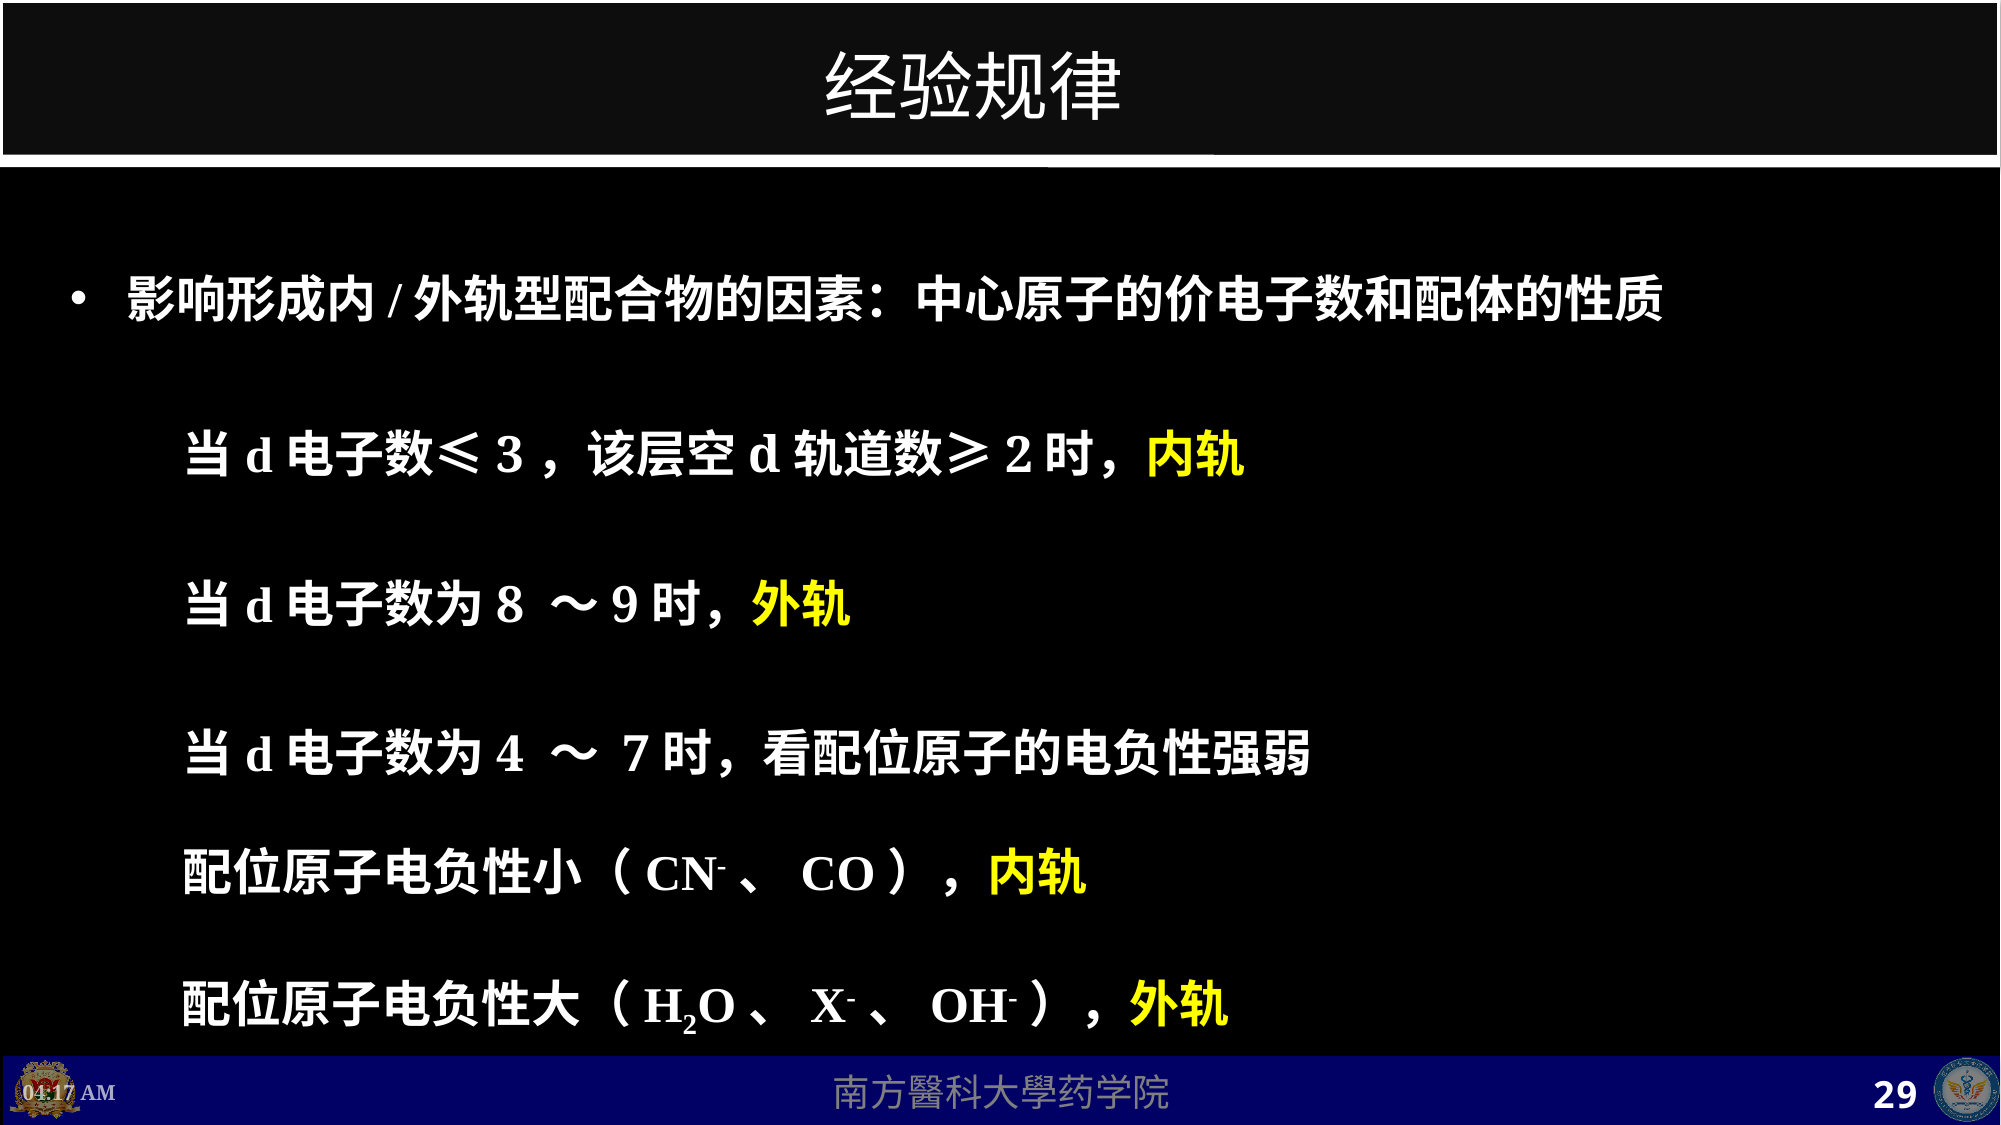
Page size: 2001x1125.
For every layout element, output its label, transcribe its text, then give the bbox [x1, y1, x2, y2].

text_box 影响形成内/外轨型配合物的因素：中心原子的价电子数和配体的性质 [55, 230, 1788, 335]
slide_number 29 [1741, 1076, 1934, 1118]
text_box 当d电子数为8 ～9时，外轨 [168, 534, 1410, 640]
picture [1933, 1057, 2000, 1122]
text_box 配位原子电负性小（CN-、CO），内轨 [168, 803, 1288, 908]
text_box 当d电子数为4 ～ 7时，看配位原子的电负性强弱 [168, 684, 1526, 790]
text_box 配位原子电负性大（H2O、X-、OH-），外轨 [167, 930, 1408, 1048]
title 经验规律 [133, 19, 1814, 138]
picture [3, 1057, 86, 1120]
text_box 当d电子数≤3，该层空d轨道数≥2时，内轨 [168, 385, 1410, 490]
slide_number 上午11时36分 [7, 1073, 329, 1115]
